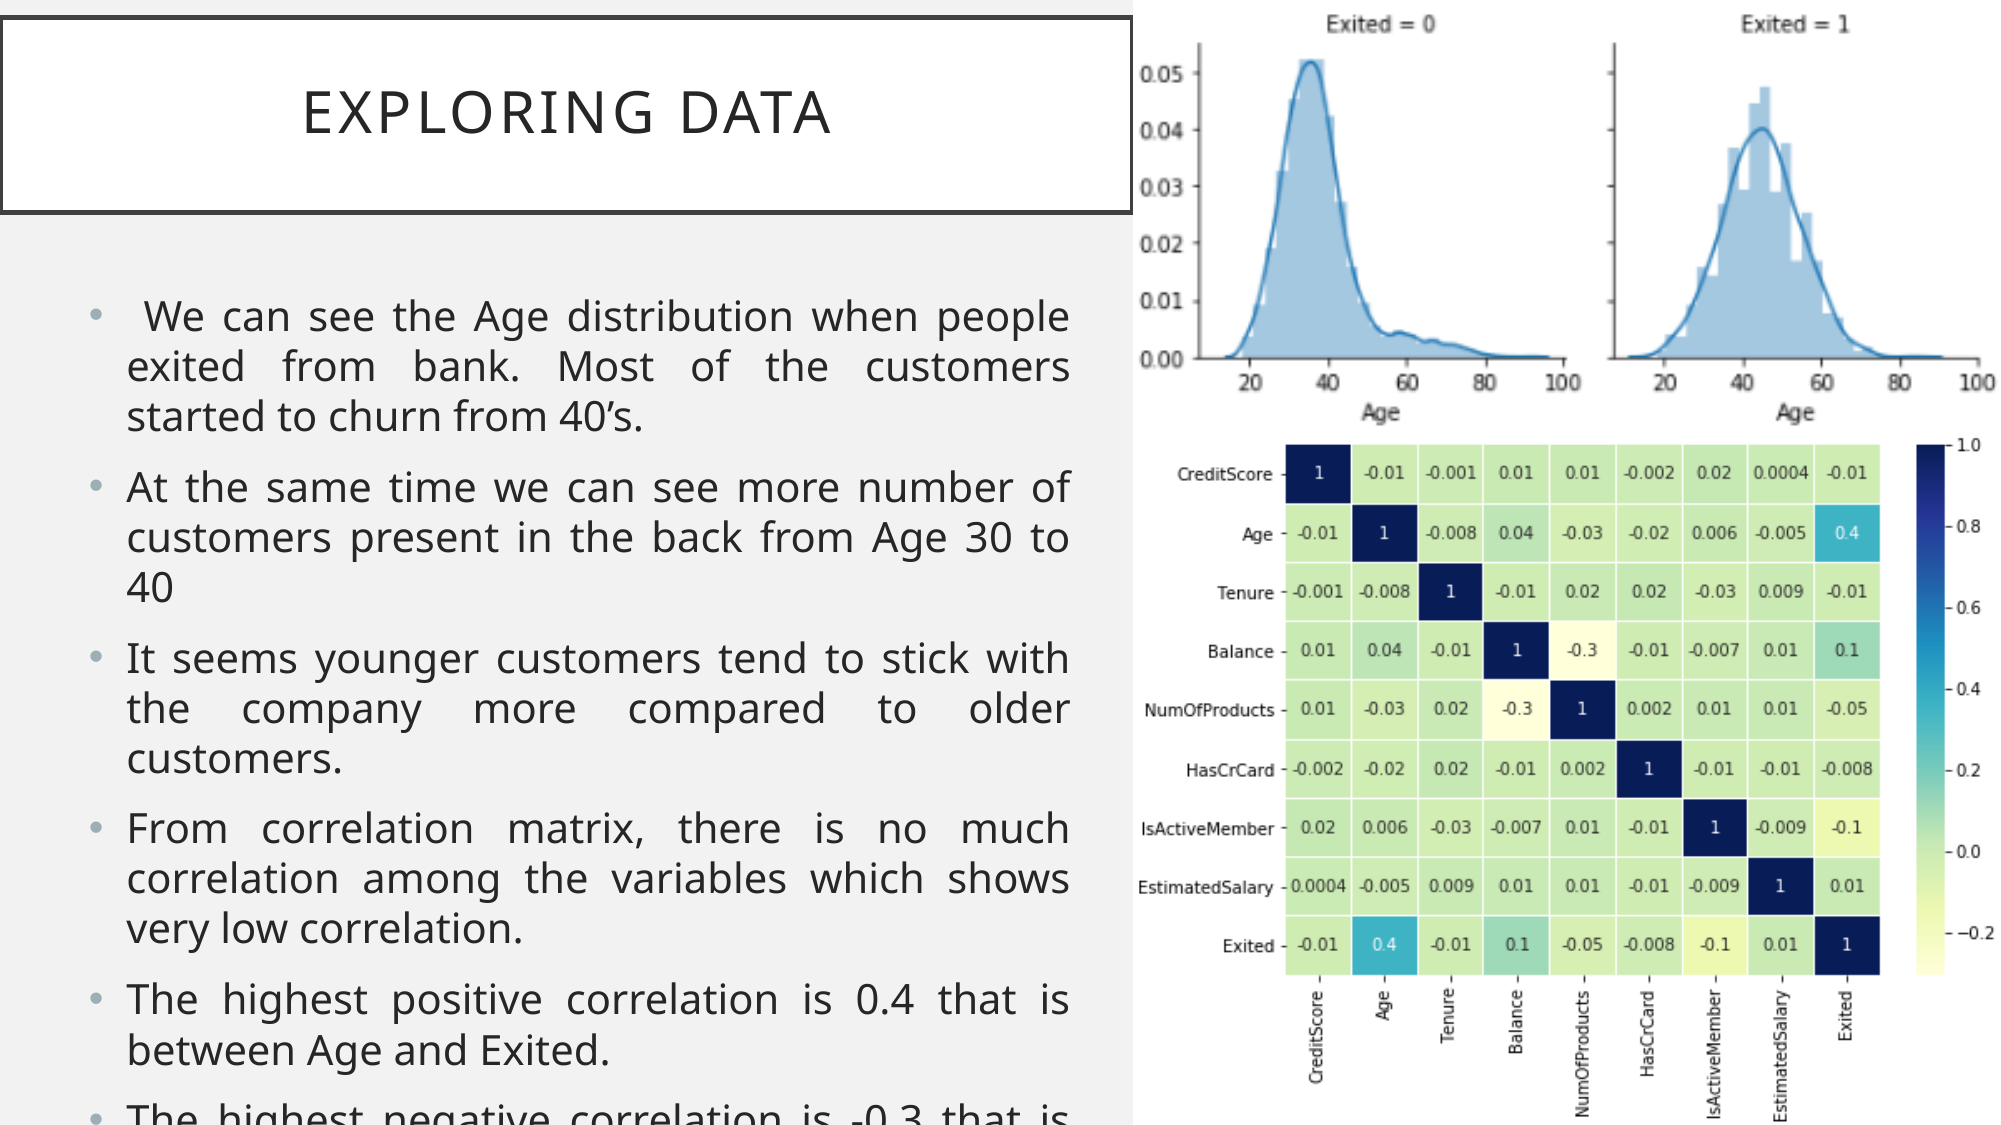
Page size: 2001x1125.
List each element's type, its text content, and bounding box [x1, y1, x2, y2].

picture [1132, 0, 2000, 1125]
list We can see the Age distribution when people exited from bank. Most of the customers started to churn from 40’s. At the same time we can see more number of customers present in the back from Age 30 to 40 It seems younger customers tend to stick with the company more compared to older customers. From correlation matrix, there is no much correlation among the variables which shows very low correlation. The highest positive correlation is 0.4 that is between Age and Exited. The highest negative correlation is -0.3 that is between Balance and number of products. [73, 282, 1086, 1104]
title Exploring Data [0, 15, 1132, 215]
